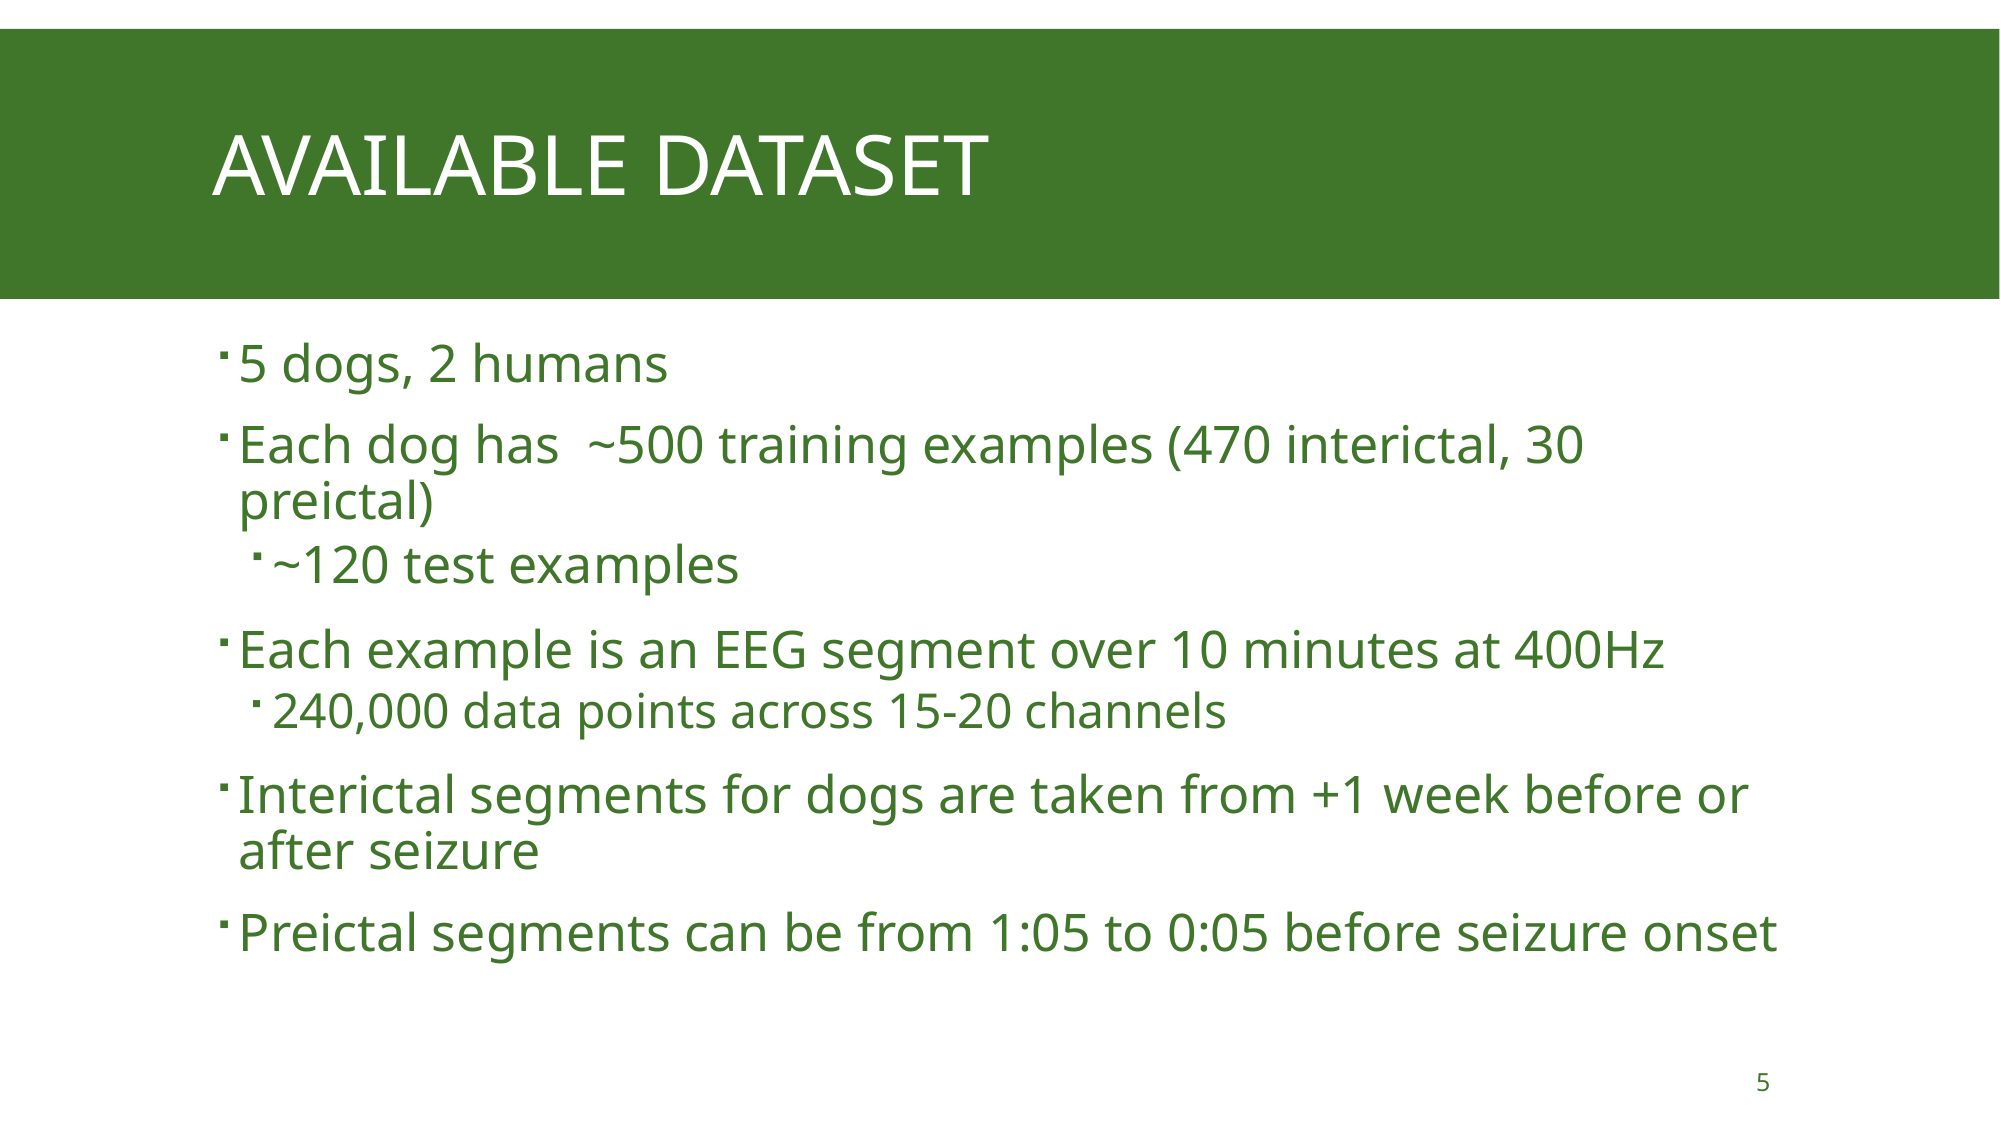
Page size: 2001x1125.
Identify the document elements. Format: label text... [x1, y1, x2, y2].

slide_number 5 [1748, 1053, 1904, 1114]
title Available Dataset [197, 46, 1803, 295]
list 5 dogs, 2 humans Each dog has ~500 training examples (470 interictal, 30 preictal) ~120 test examples Each example is an EEG segment over 10 minutes at 400Hz 240,000 data points across 15-20 channels Interictal segments for dogs are taken from +1 week before or after seizure Preictal segments can be from 1:05 to 0:05 before seizure onset [197, 329, 1803, 1020]
